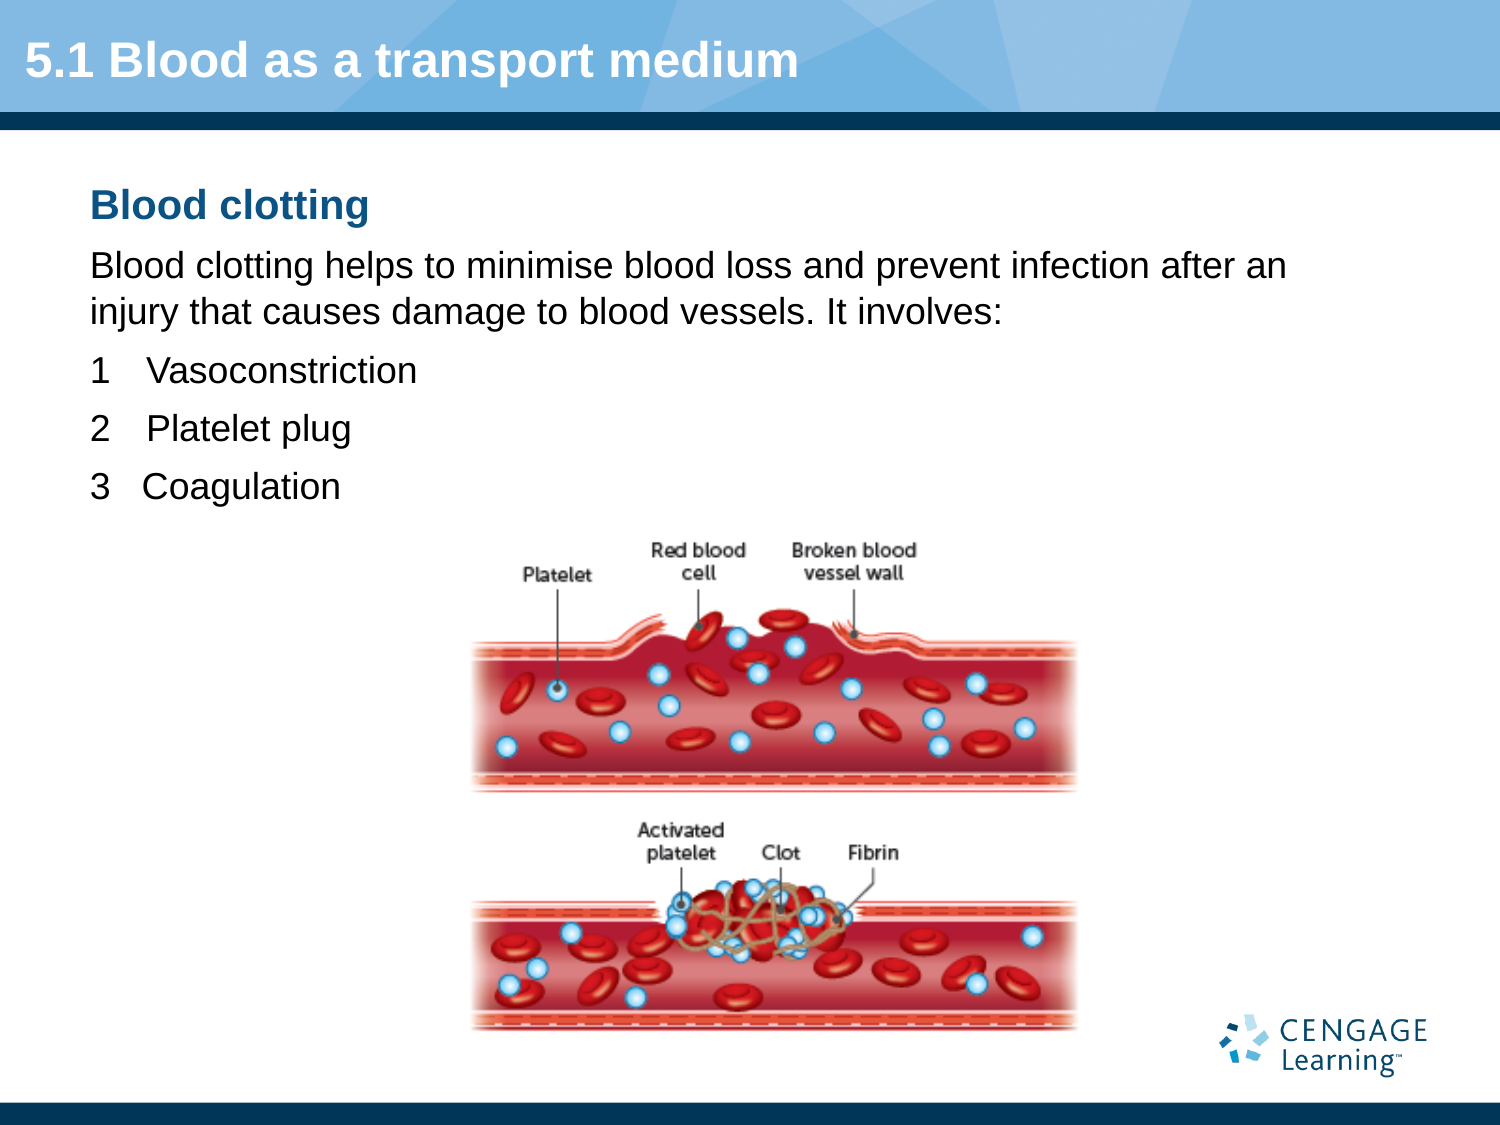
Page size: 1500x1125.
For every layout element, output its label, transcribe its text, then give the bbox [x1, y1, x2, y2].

title 5.1 Blood as a transport medium [24, 24, 1263, 100]
text_box Blood clotting Blood clotting helps to minimise blood loss and prevent infection after an injury that causes damage to blood vessels. It involves: Vasoconstriction Platelet plug 3 Coagulation [75, 174, 1375, 515]
picture [1195, 990, 1450, 1101]
picture [0, 0, 1500, 112]
picture [437, 524, 1103, 1065]
